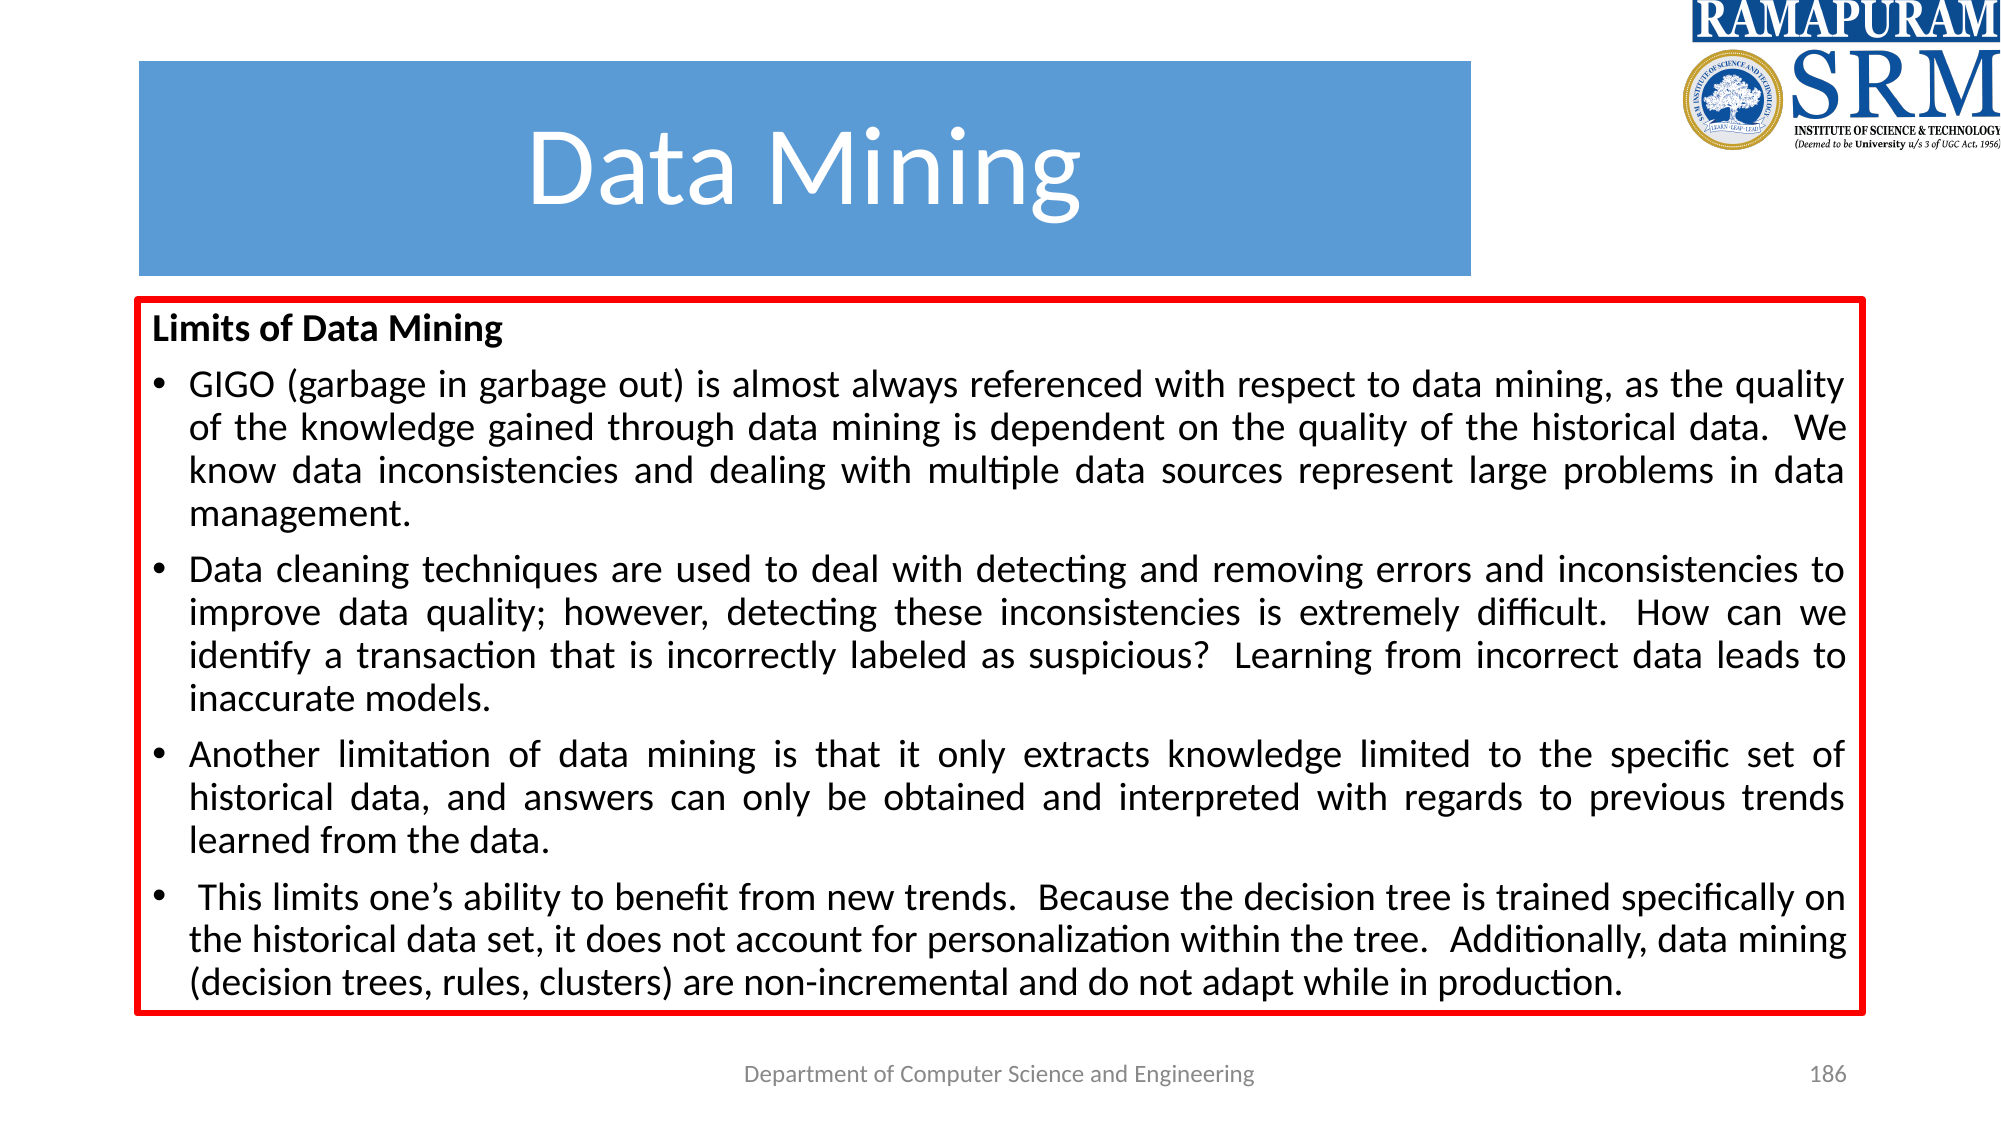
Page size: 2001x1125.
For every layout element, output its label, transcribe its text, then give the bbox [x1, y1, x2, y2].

picture [1621, 0, 2001, 169]
slide_number ‹#› [1412, 1042, 1863, 1103]
list Limits of Data Mining GIGO (garbage in garbage out) is almost always referenced with respect to data mining, as the quality of the knowledge gained through data mining is dependent on the quality of the historical data. We know data inconsistencies and dealing with multiple data sources represent large problems in data management. Data cleaning techniques are used to deal with detecting and removing errors and inconsistencies to improve data quality; however, detecting these inconsistencies is extremely difficult. How can we identify a transaction that is incorrectly labeled as suspicious? Learning from incorrect data leads to inaccurate models. Another limitation of data mining is that it only extracts knowledge limited to the specific set of historical data, and answers can only be obtained and interpreted with regards to previous trends learned from the data. This limits one’s ability to benefit from new trends. Because the decision tree is trained specifically on the historical data set, it does not account for personalization within the tree. Additionally, data mining (decision trees, rules, clusters) are non-incremental and do not adapt while in production. [137, 299, 1863, 1014]
footer Department of Computer Science and Engineering [662, 1042, 1338, 1103]
title Data Mining [137, 59, 1473, 278]
